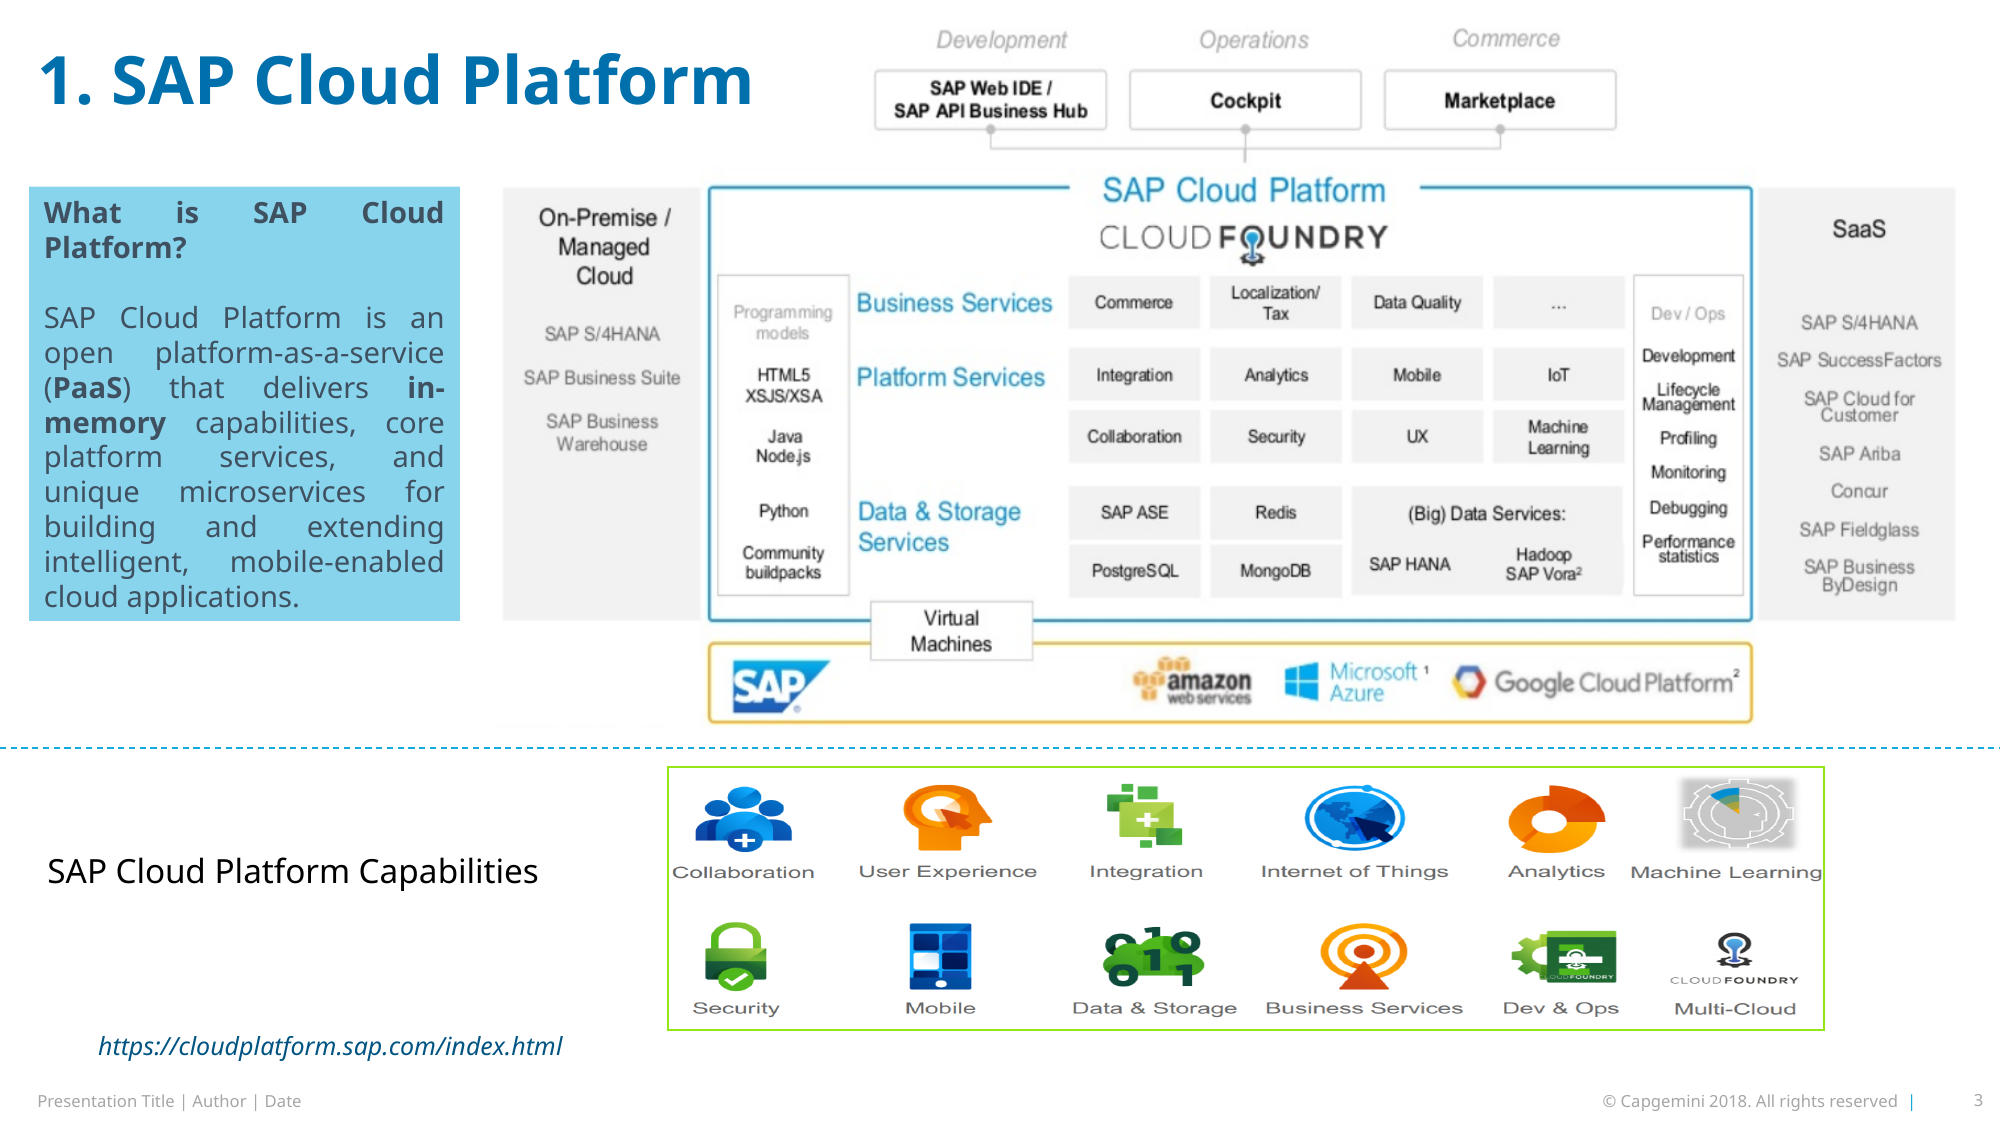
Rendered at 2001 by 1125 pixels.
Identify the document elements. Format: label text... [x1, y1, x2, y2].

picture [496, 27, 1963, 729]
text_box What is SAP Cloud Platform? SAP Cloud Platform is an open platform-as-a-service (PaaS) that delivers in-memory capabilities, core platform services, and unique microservices for building and extending intelligent, mobile-enabled cloud applications. [29, 186, 460, 621]
text_box SAP Cloud Platform Capabilities [32, 843, 630, 898]
text_box https://cloudplatform.sap.com/index.html [83, 1023, 579, 1069]
picture [669, 767, 1823, 1029]
title 1. SAP Cloud Platform [37, 0, 1863, 174]
